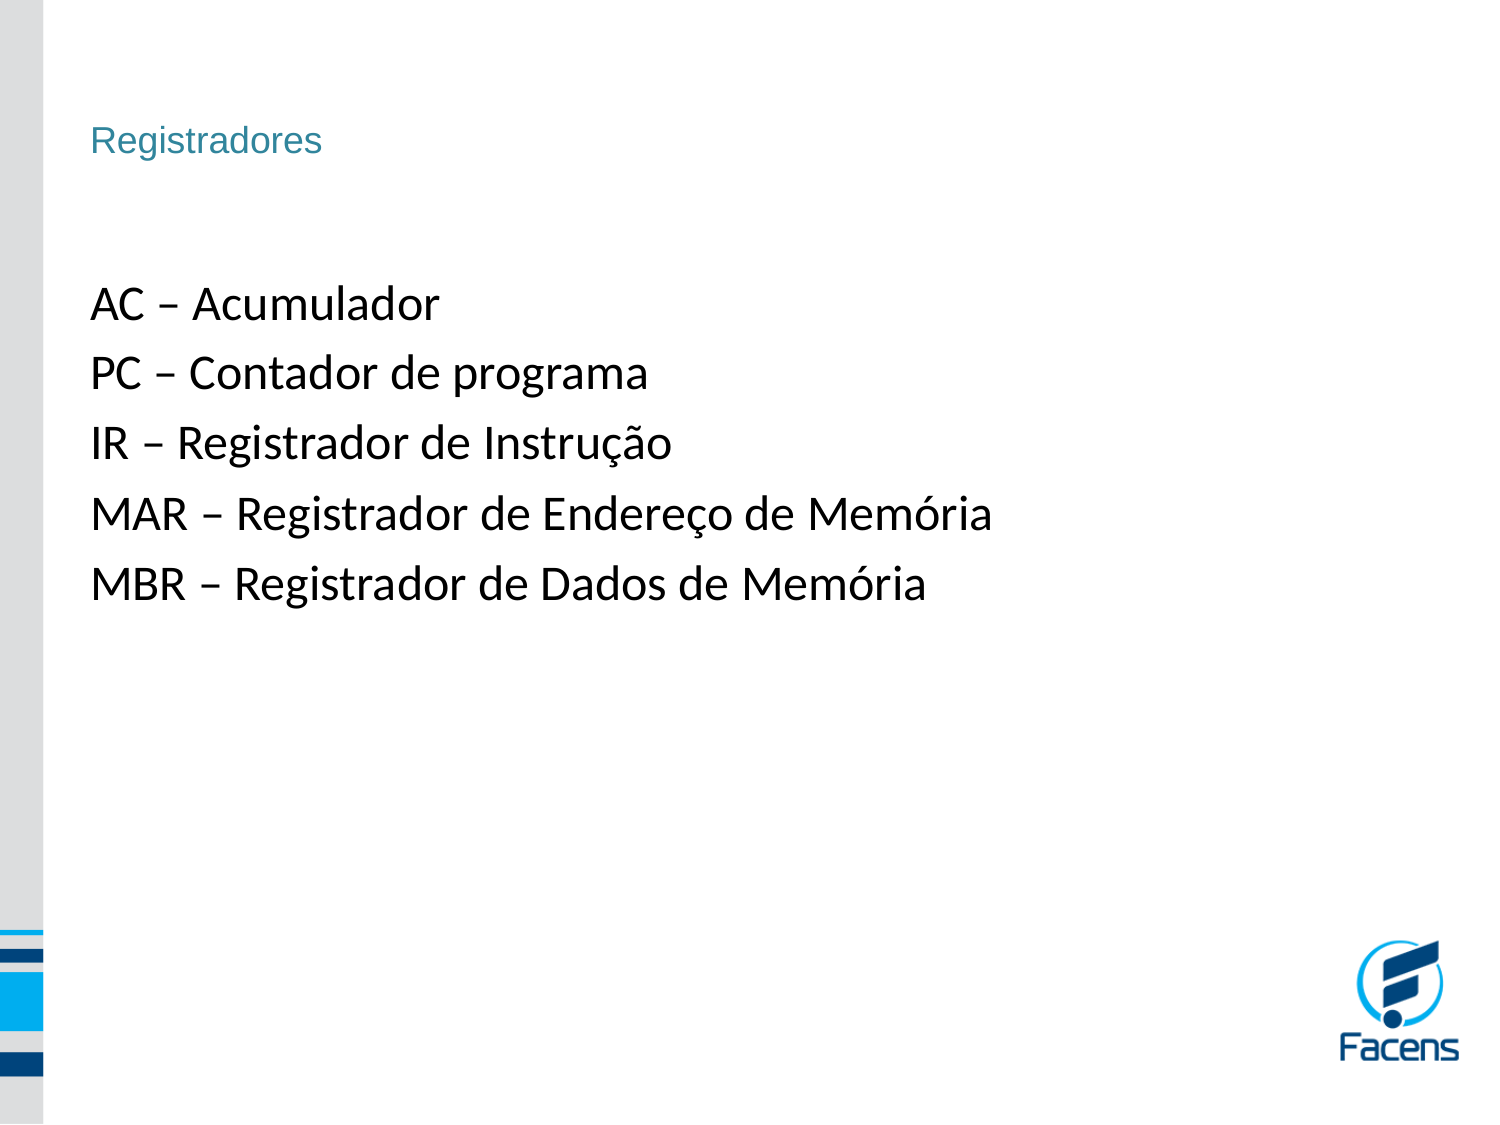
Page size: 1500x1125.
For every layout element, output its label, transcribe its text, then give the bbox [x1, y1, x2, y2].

picture [0, 0, 1500, 1125]
list AC – Acumulador PC – Contador de programa IR – Registrador de Instrução MAR – Registrador de Endereço de Memória MBR – Registrador de Dados de Memória [75, 262, 1425, 1005]
title Registradores [75, 45, 1425, 233]
